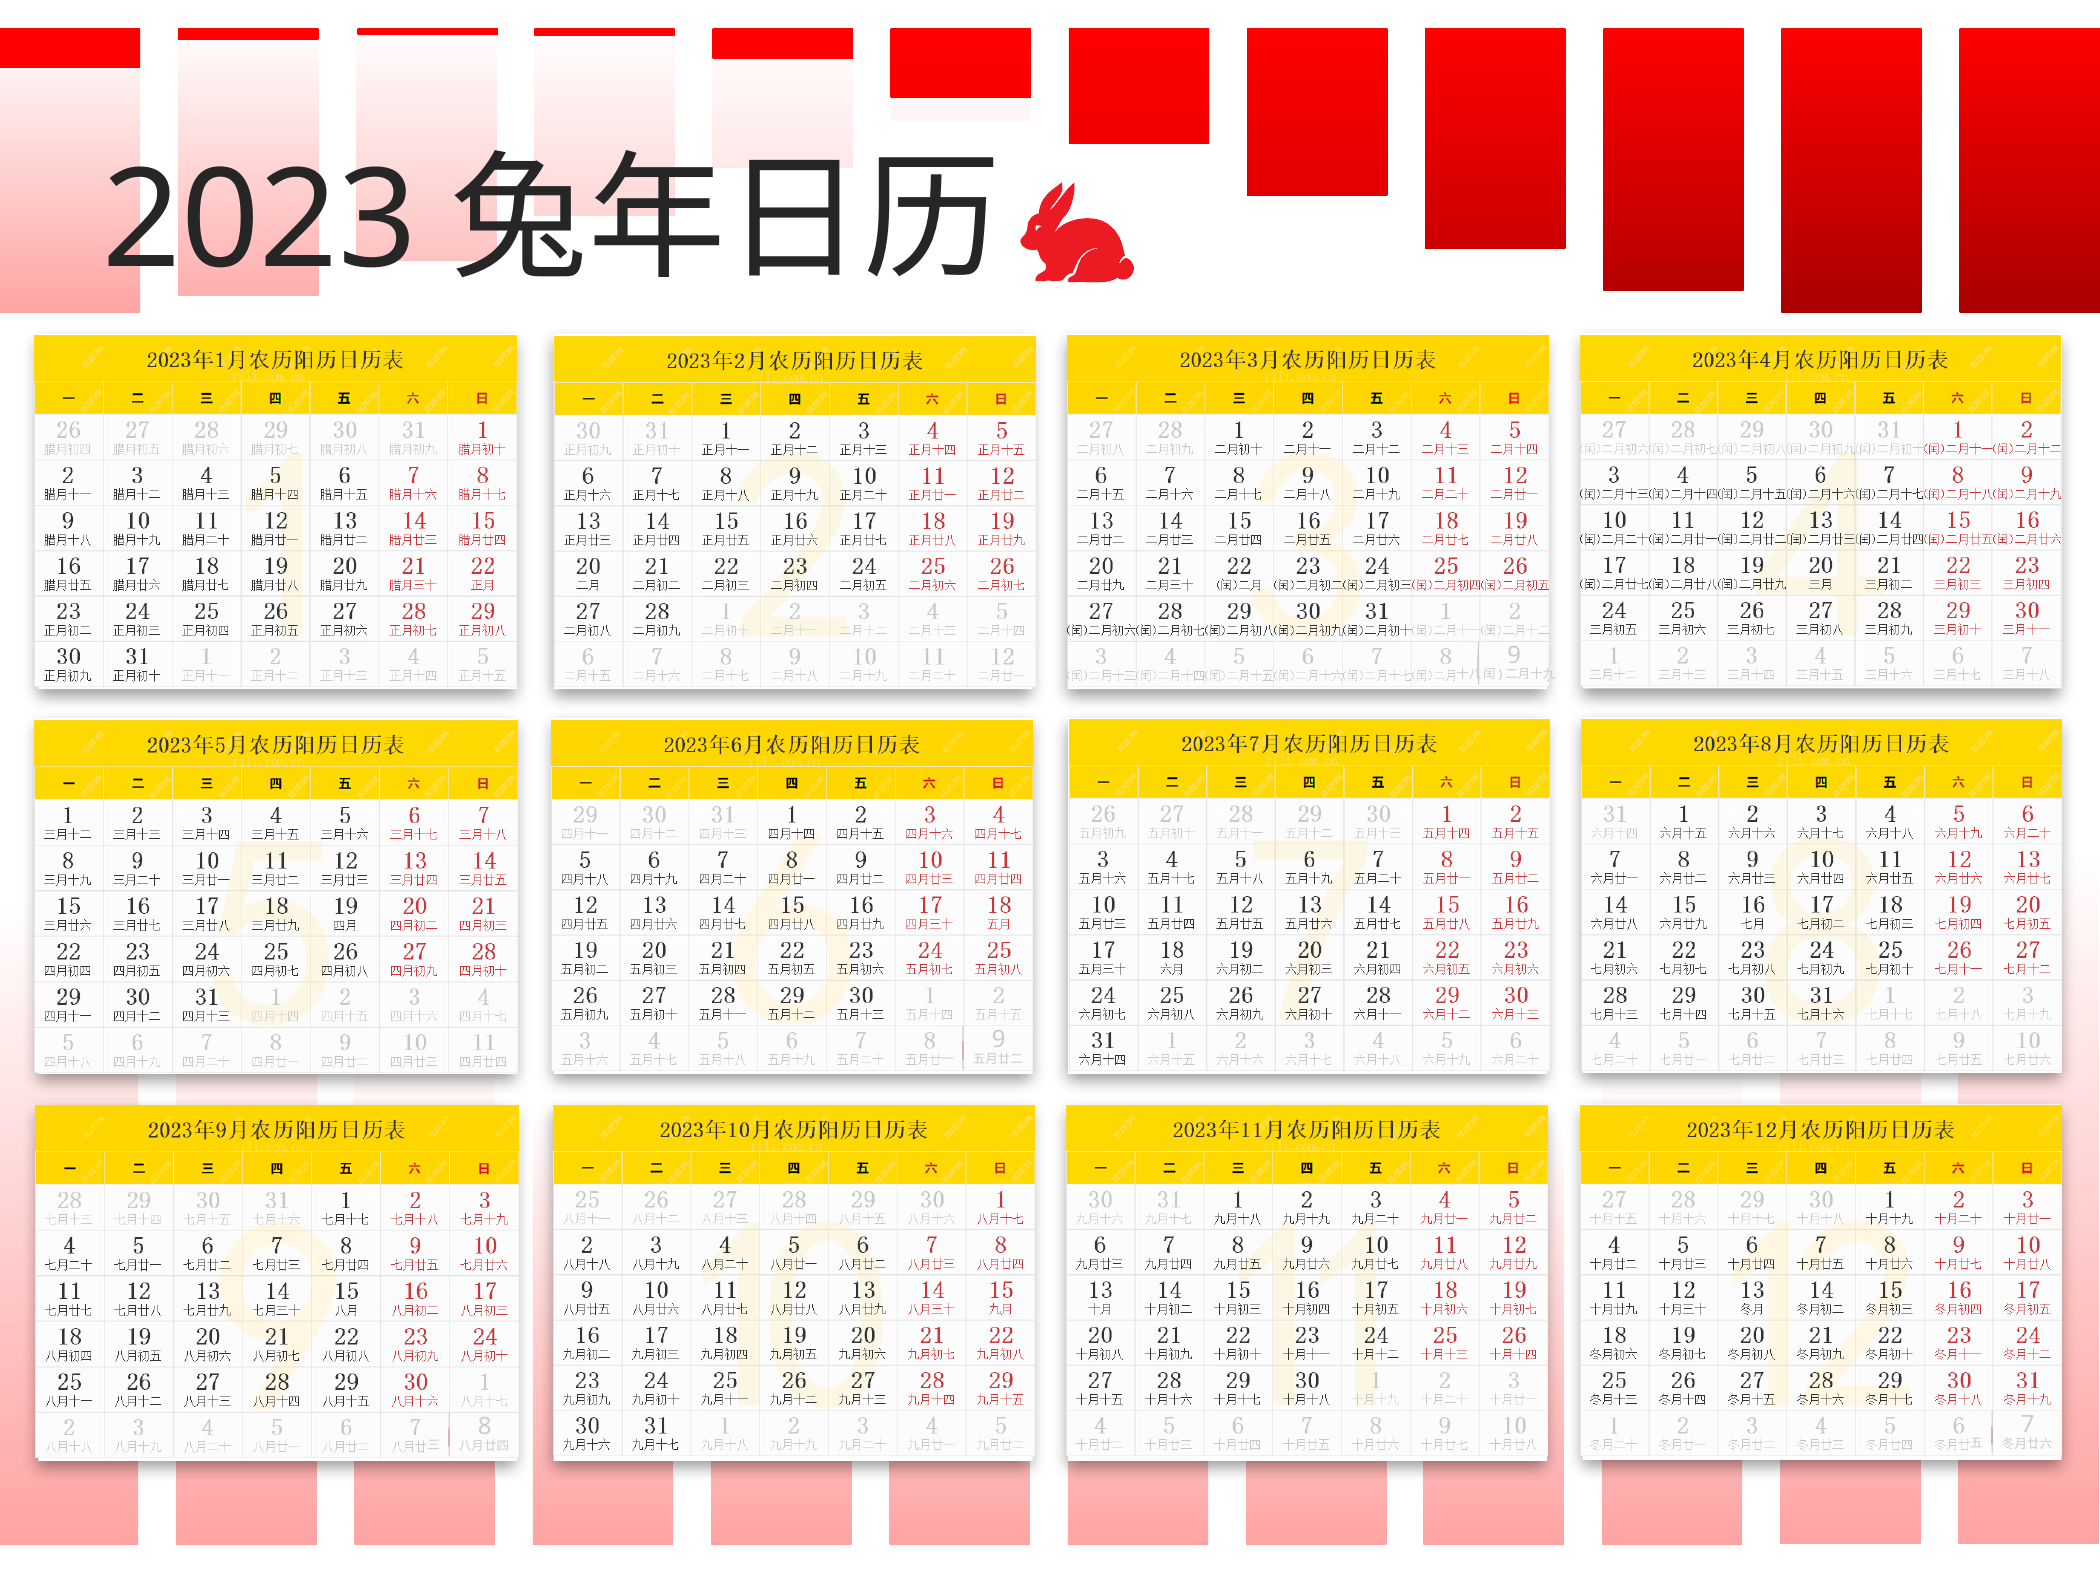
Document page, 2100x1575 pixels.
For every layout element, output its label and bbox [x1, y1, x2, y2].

text_box [0, 27, 2100, 1545]
